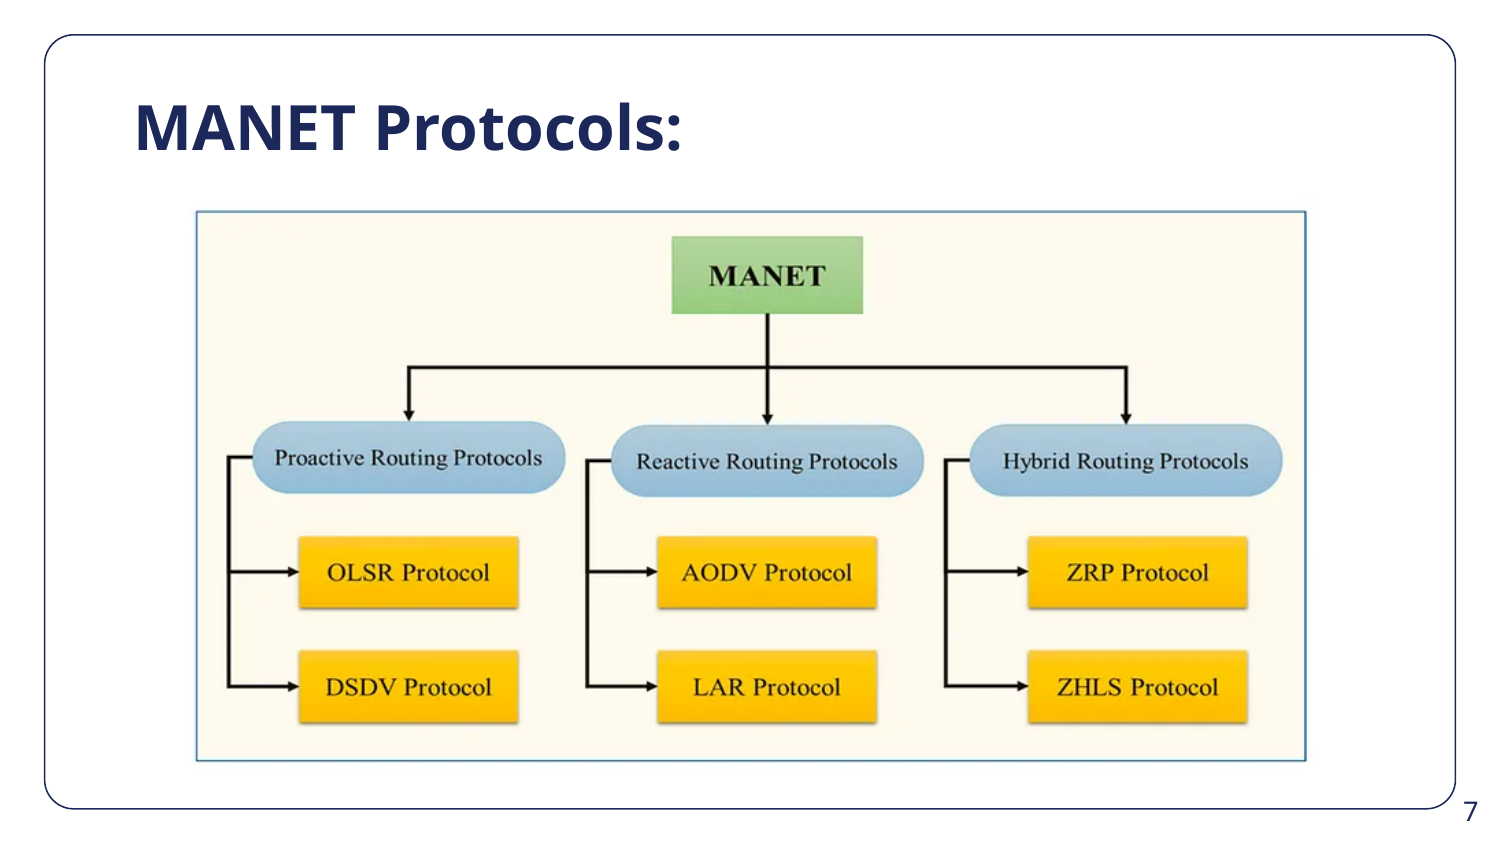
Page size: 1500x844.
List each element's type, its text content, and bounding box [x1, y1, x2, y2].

picture [184, 199, 1318, 773]
slide_number ‹#› [1403, 779, 1494, 844]
title MANET Protocols: [118, 72, 1382, 167]
